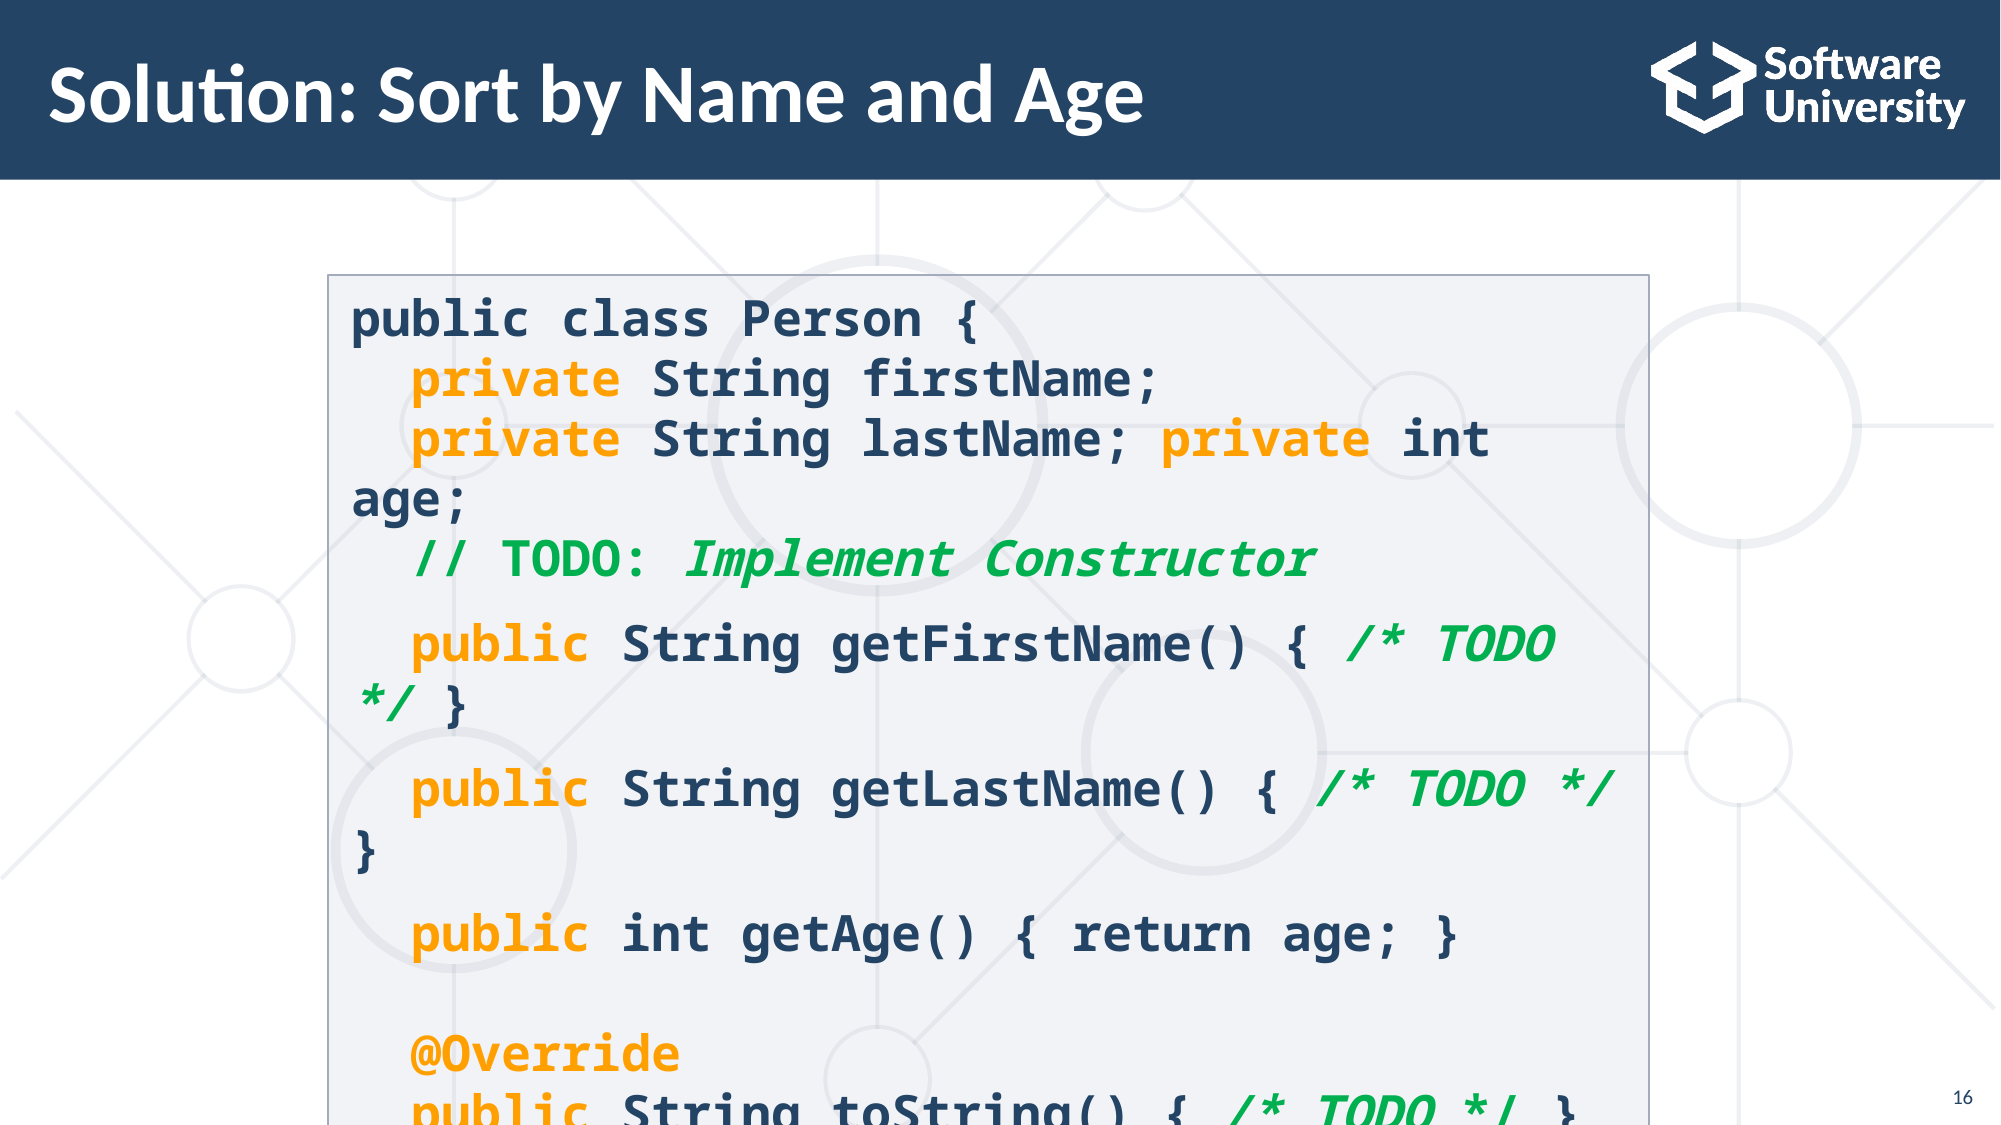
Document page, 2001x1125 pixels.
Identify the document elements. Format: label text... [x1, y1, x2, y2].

picture [1651, 41, 1966, 134]
text_box public class Person { private String firstName; private String lastName; private int age; // TODO: Implement Constructor public String getFirstName() { /* TODO */ } public String getLastName() { /* TODO */ } public int getAge() { return age; } @Override public String toString() { /* TODO */ } } [328, 274, 1650, 1125]
slide_number 16 [1927, 1067, 1989, 1117]
title Solution: Sort by Name and Age [31, 16, 1625, 162]
